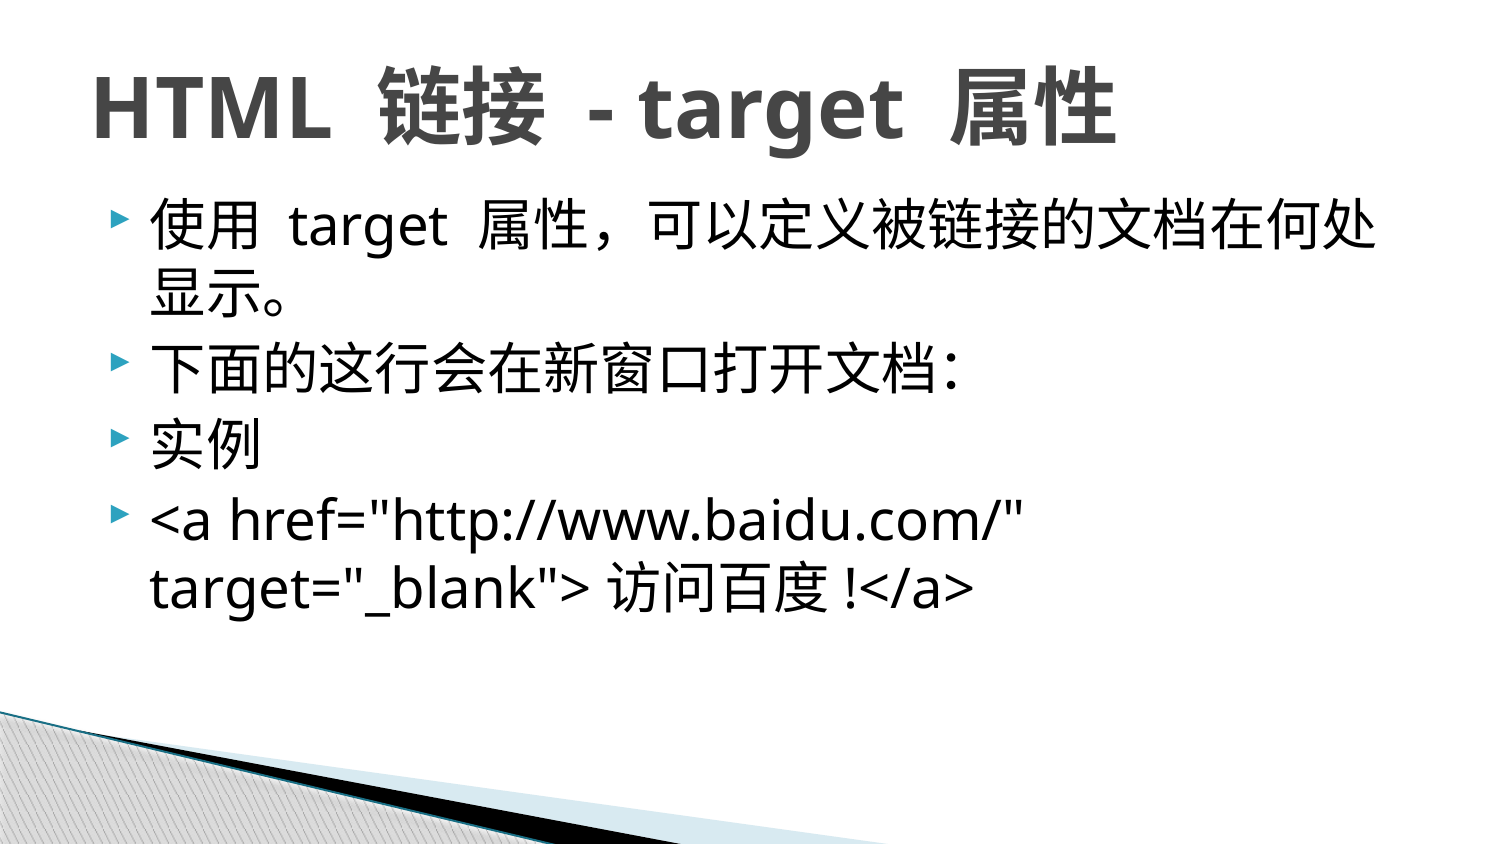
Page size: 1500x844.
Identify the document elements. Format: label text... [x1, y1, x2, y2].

list 使用 target 属性，可以定义被链接的文档在何处显示。 下面的这行会在新窗口打开文档： 实例 <a href="http://www.baidu.com/" target="_blank">访问百度!</a> [75, 182, 1425, 740]
title HTML 链接 - target 属性 [75, 33, 1425, 175]
